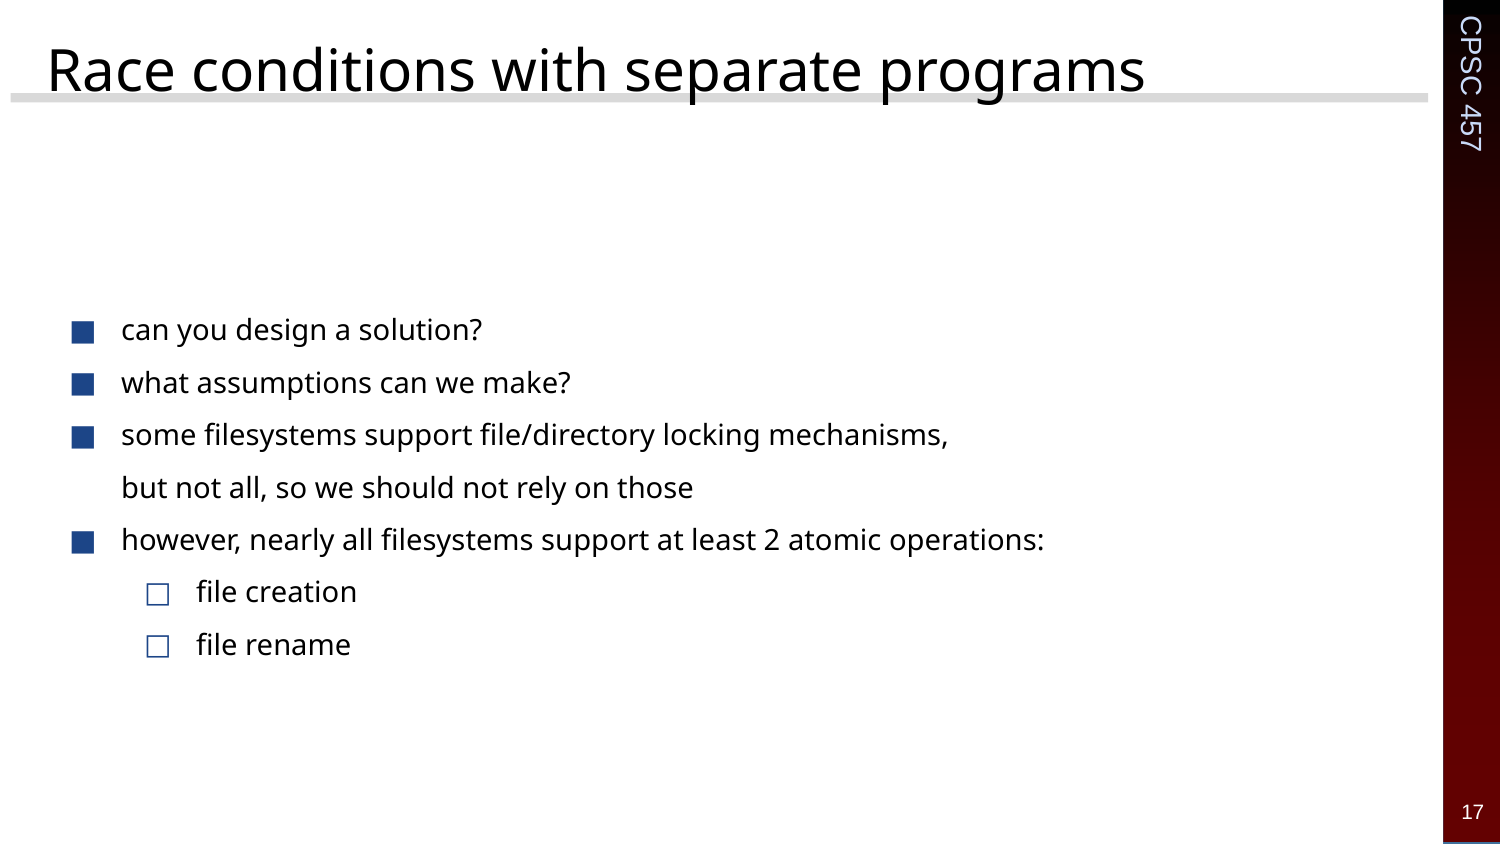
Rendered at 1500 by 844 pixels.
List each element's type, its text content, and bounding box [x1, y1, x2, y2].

list can you design a solution? what assumptions can we make? some filesystems support file/directory locking mechanisms, but not all, so we should not rely on those however, nearly all filesystems support at least 2 atomic operations: file creation file rename [31, 118, 1429, 838]
picture [1443, 0, 1500, 844]
title Race conditions with separate programs [31, 17, 1429, 112]
